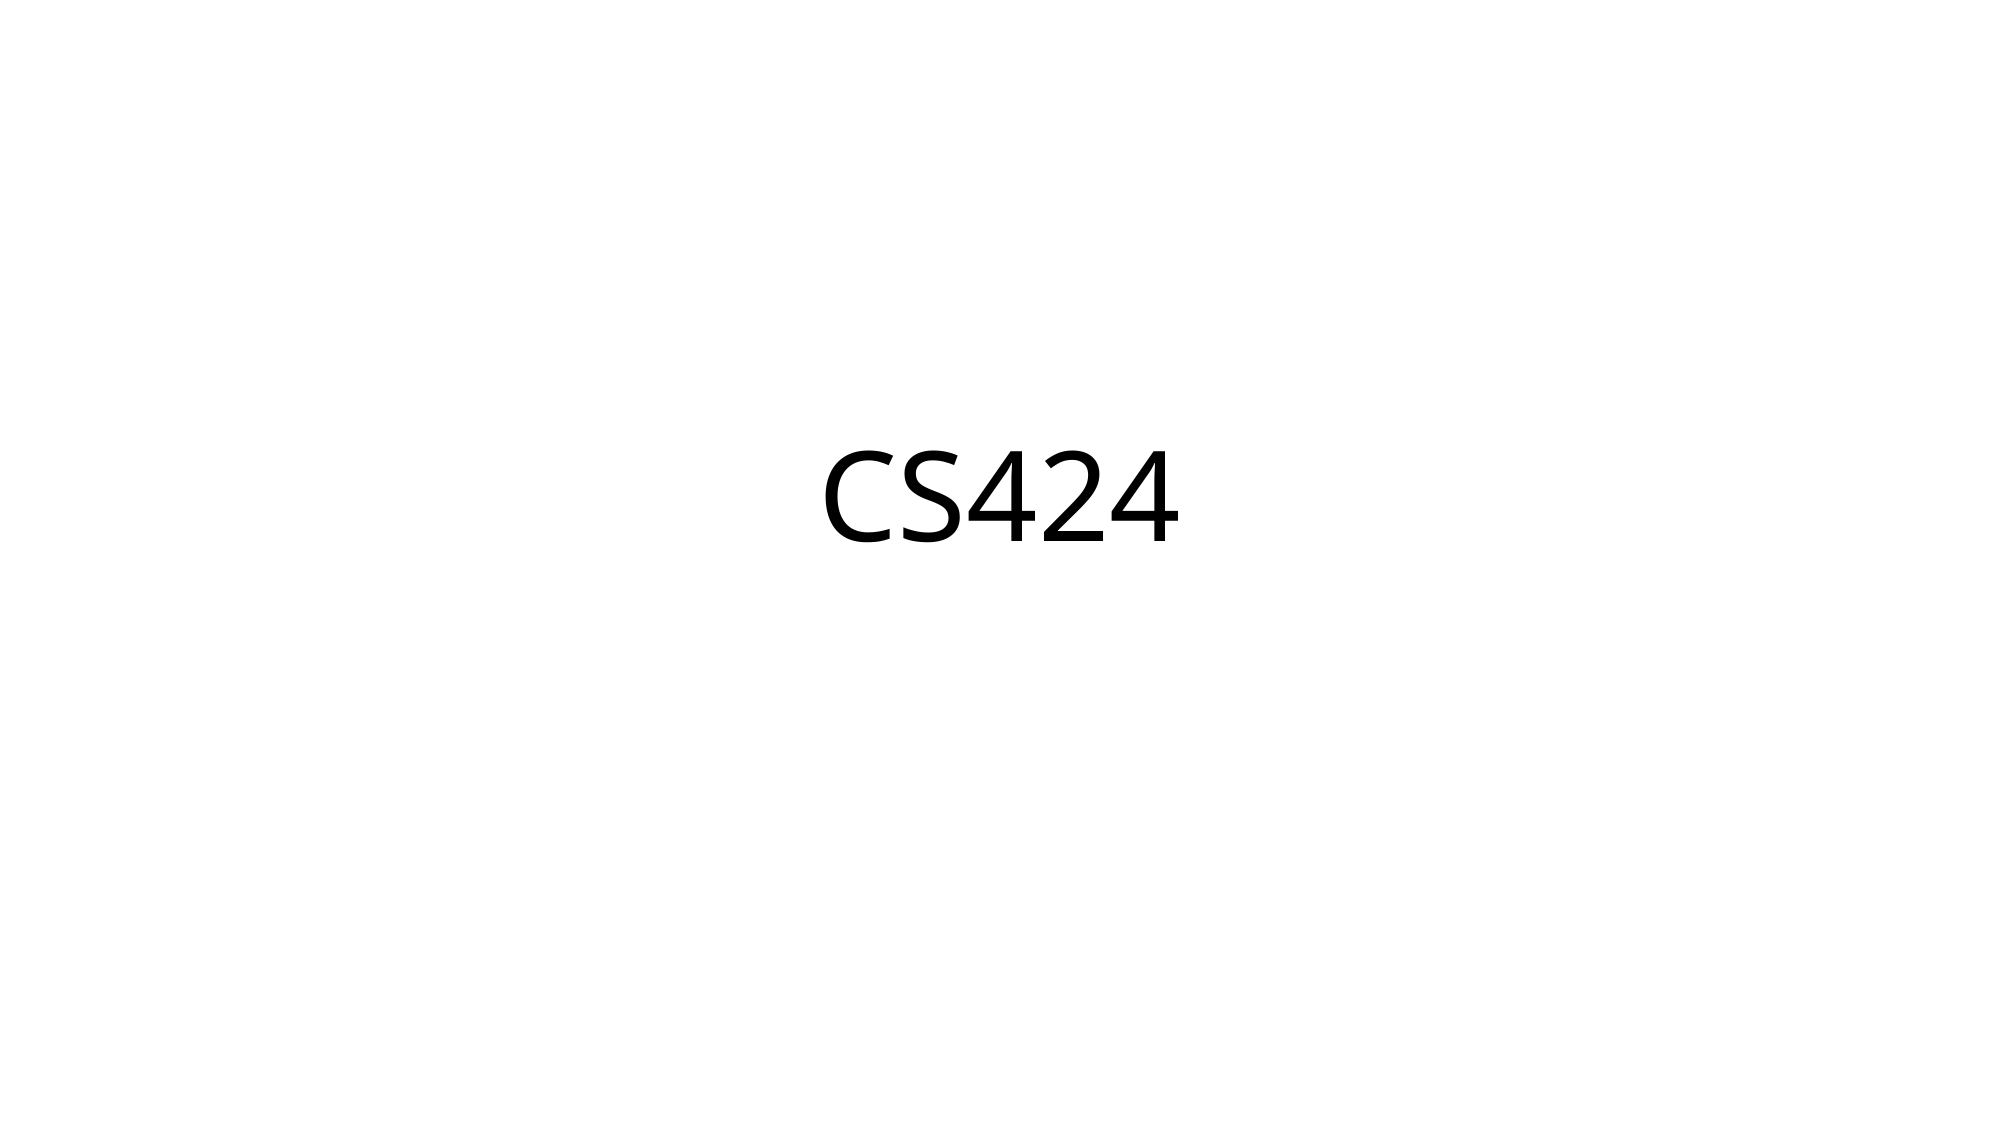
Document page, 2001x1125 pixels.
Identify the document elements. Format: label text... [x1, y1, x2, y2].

title CS424 [249, 184, 1750, 576]
